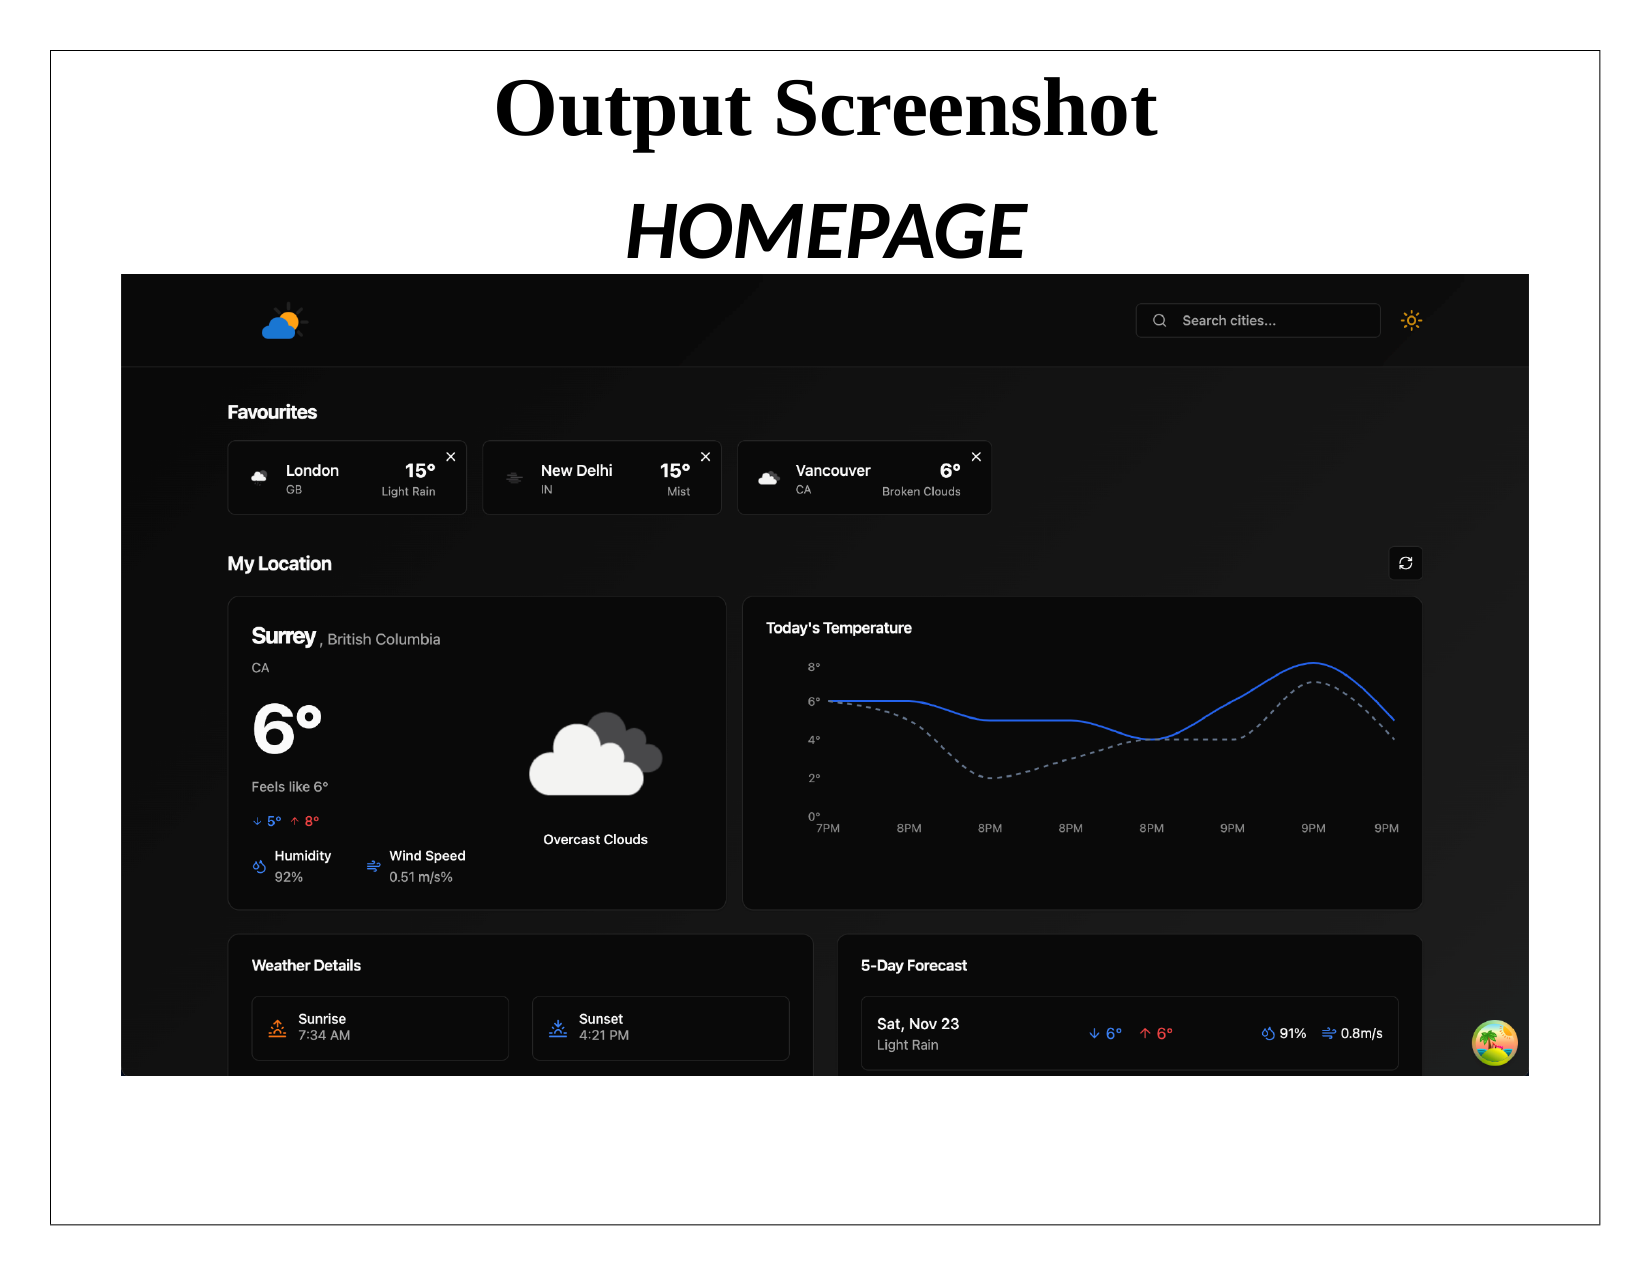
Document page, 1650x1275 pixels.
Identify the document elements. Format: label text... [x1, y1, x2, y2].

picture [120, 274, 1529, 1076]
text_box Output Screenshot HOMEPAGE [481, 51, 1169, 273]
